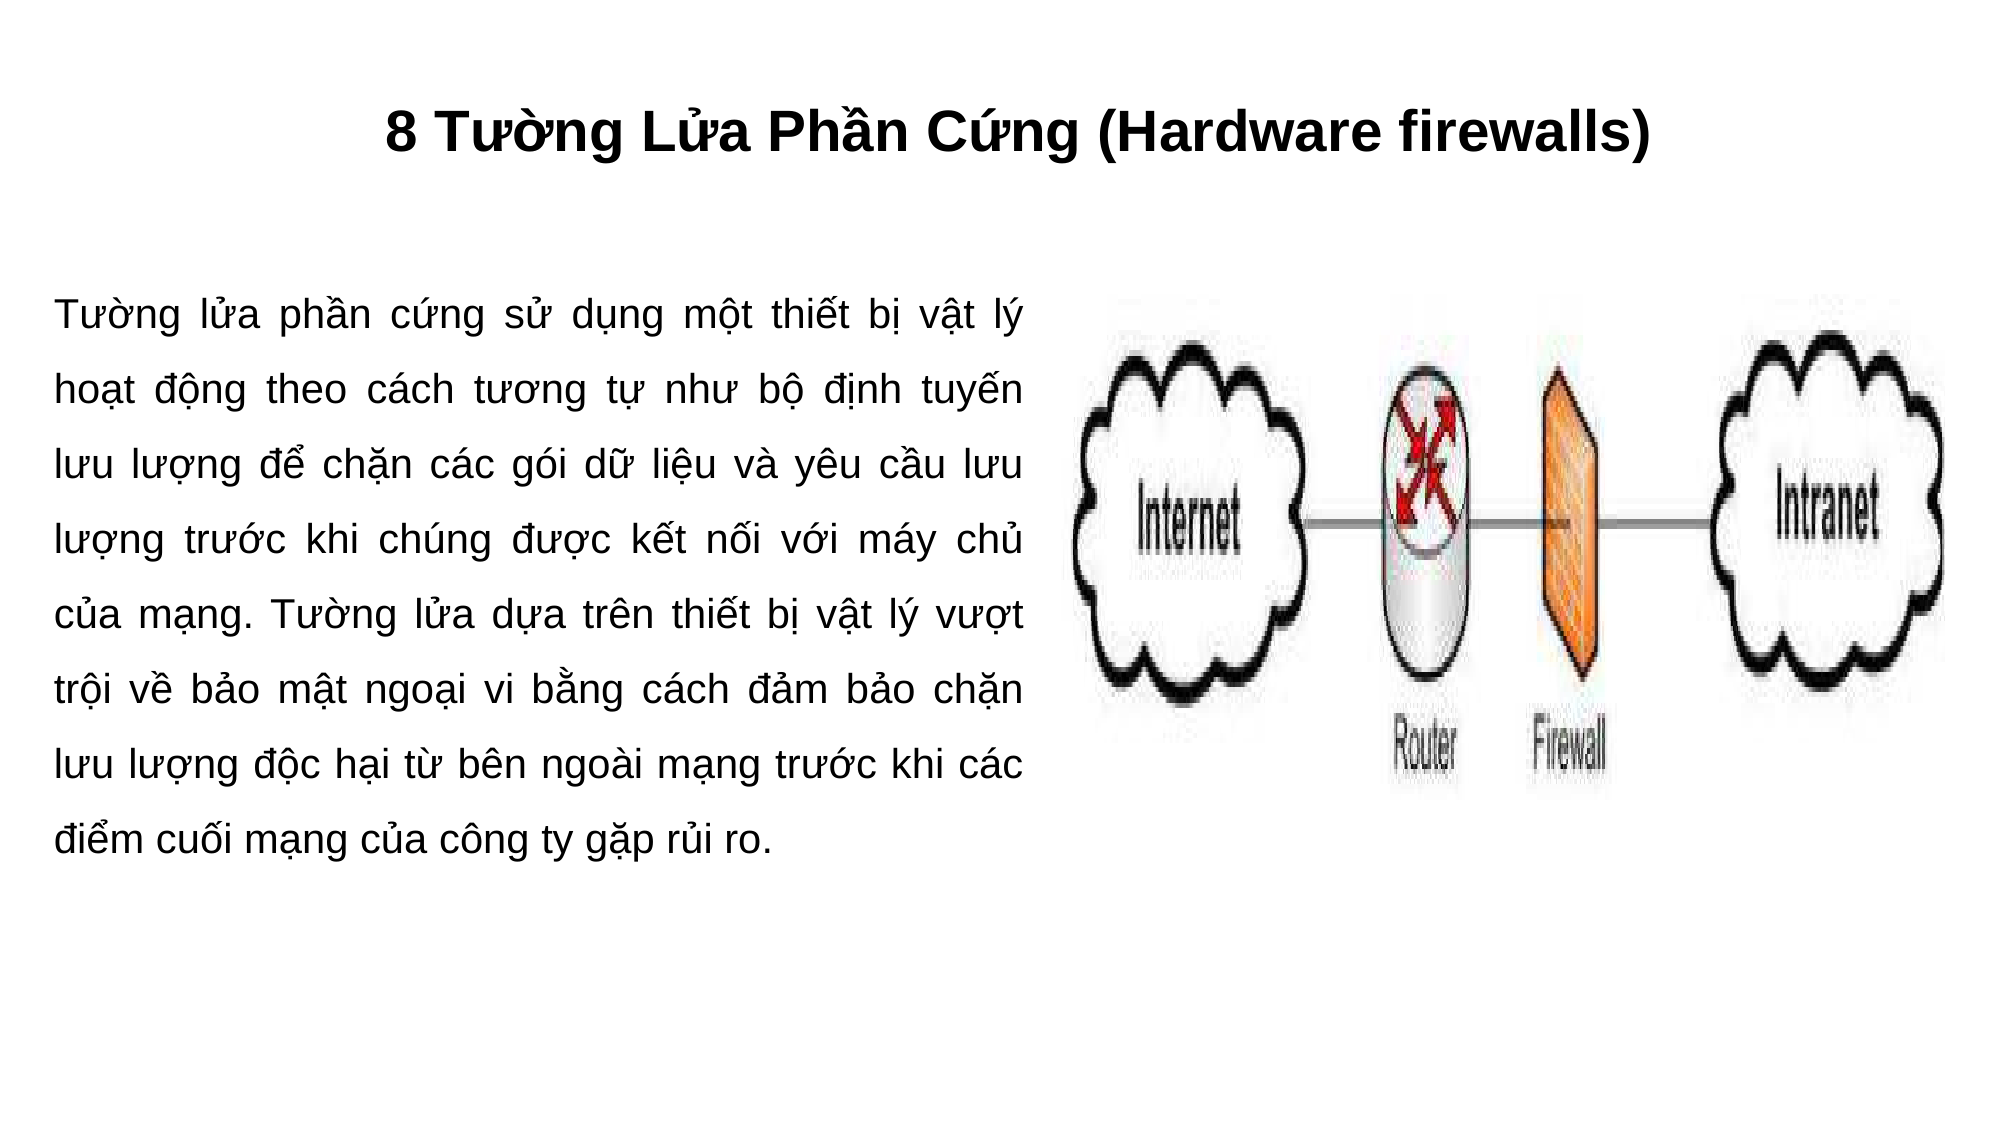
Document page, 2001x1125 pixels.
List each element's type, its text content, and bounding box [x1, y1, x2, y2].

picture [1039, 254, 1974, 800]
text_box Tường lửa phần cứng sử dụng một thiết bị vật lý hoạt động theo cách tương tự như bộ định tuyến lưu lượng để chặn các gói dữ liệu và yêu cầu lưu lượng trước khi chúng được kết nối với máy chủ của mạng. Tường lửa dựa trên thiết bị vật lý vượt trội về bảo mật ngoại vi bằng cách đảm bảo chặn lưu lượng độc hại từ bên ngoài mạng trước khi các điểm cuối mạng của công ty gặp rủi ro. [39, 254, 1040, 870]
text_box 8 Tường Lửa Phần Cứng (Hardware firewalls) [370, 80, 1668, 171]
